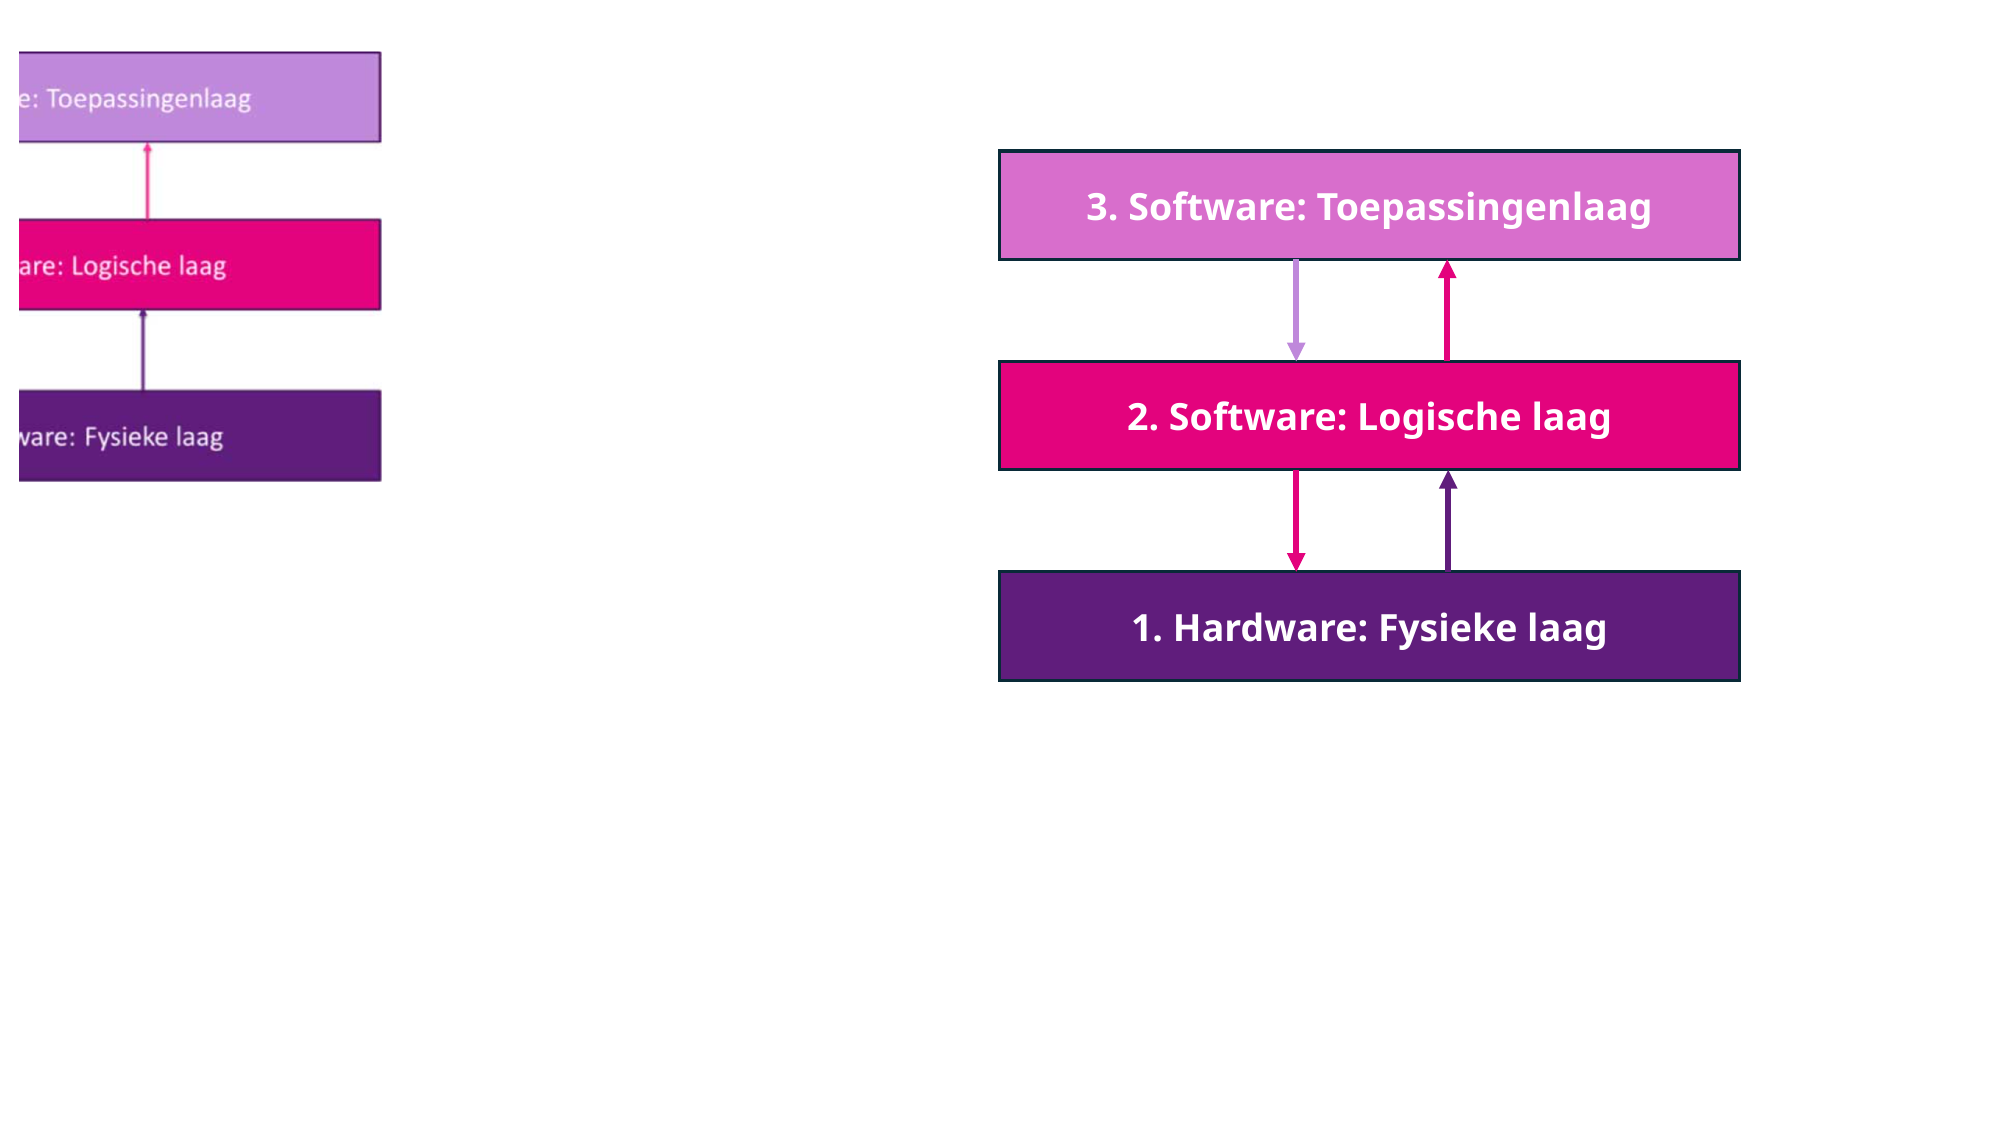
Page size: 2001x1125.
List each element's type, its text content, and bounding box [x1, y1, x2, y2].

text_box 3. Software: Toepassingenlaag [998, 149, 1741, 261]
text_box 1. Hardware: Fysieke laag [998, 570, 1741, 682]
text_box 2. Software: Logische laag [998, 360, 1741, 471]
picture [19, 19, 406, 509]
